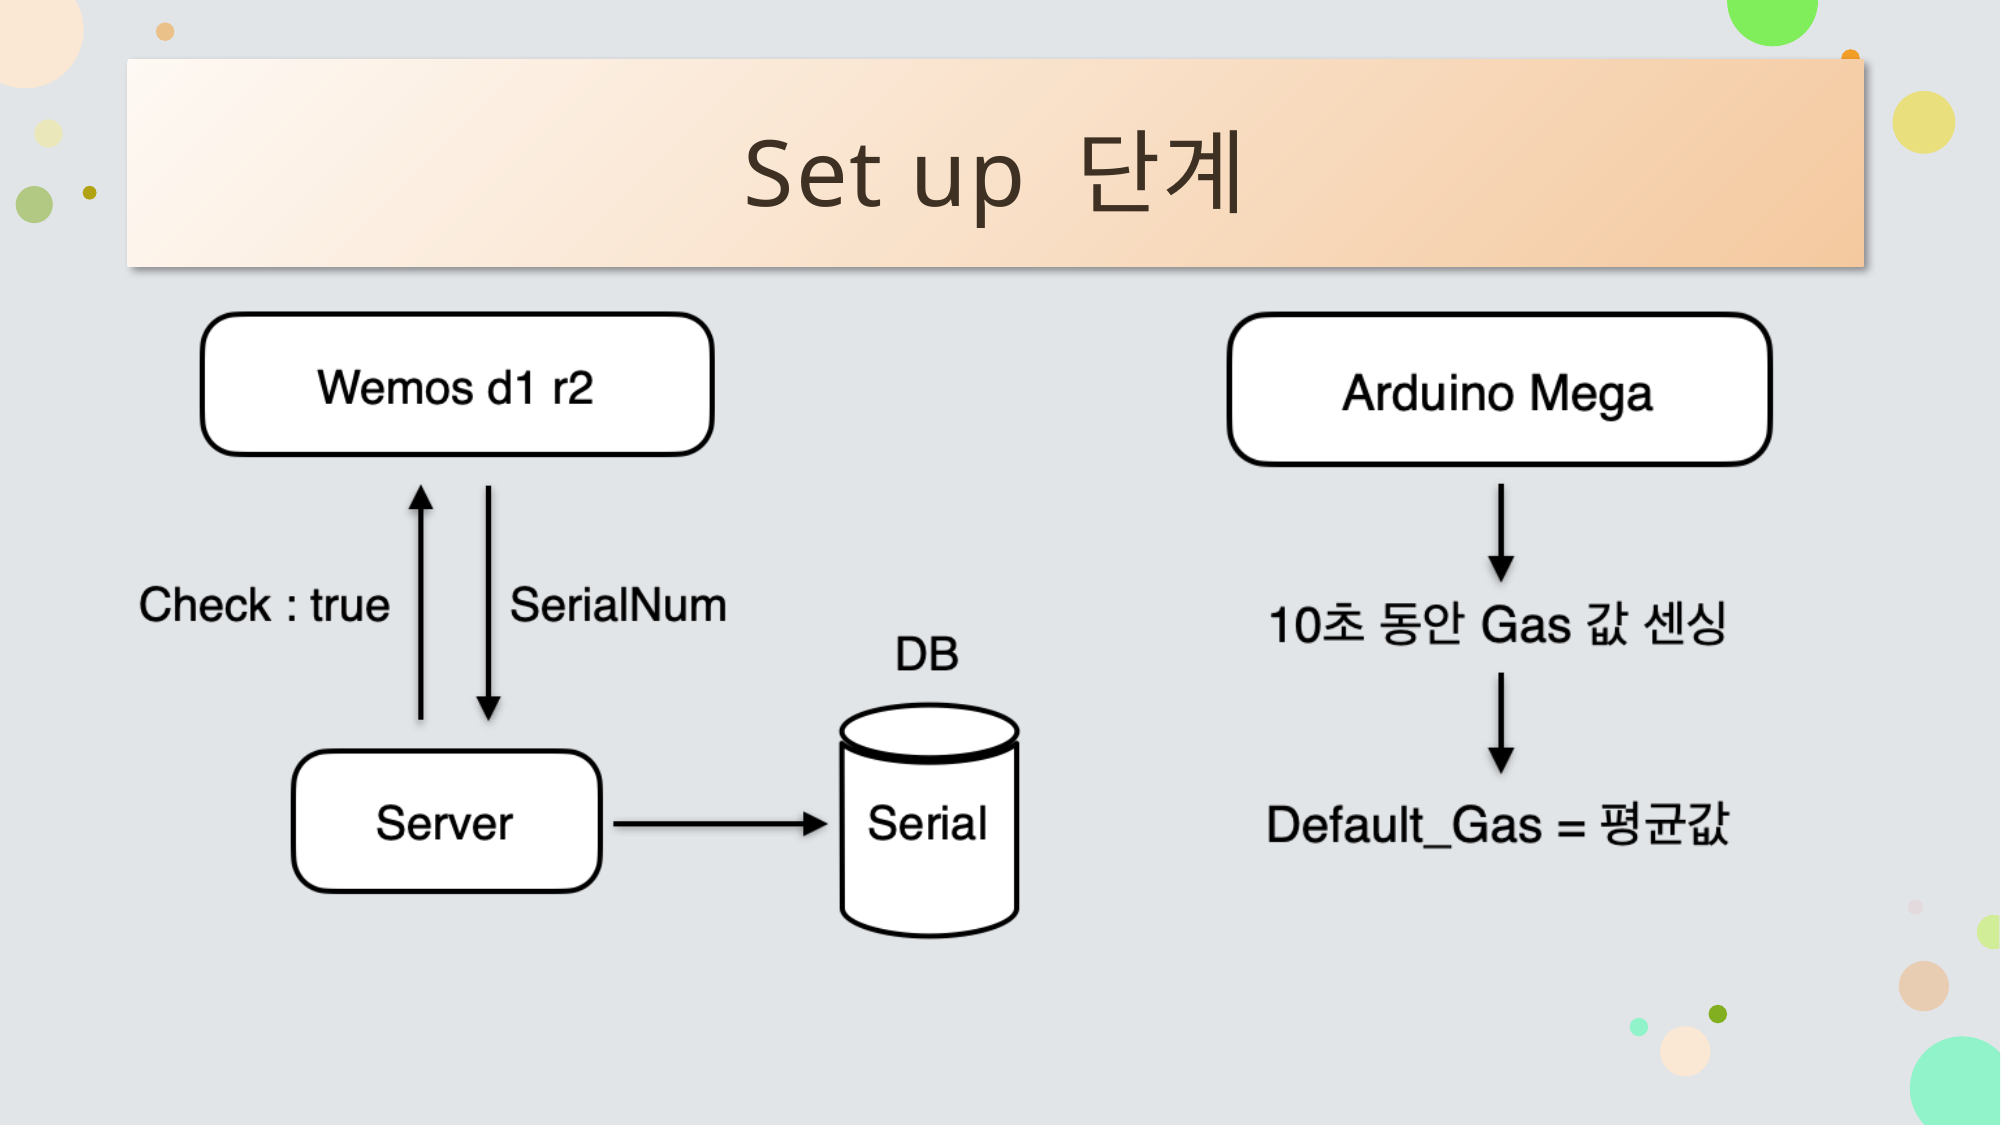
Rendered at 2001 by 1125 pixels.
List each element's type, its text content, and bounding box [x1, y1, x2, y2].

title Set up 단계 [127, 59, 1864, 267]
picture [127, 309, 1022, 941]
picture [1224, 309, 1776, 870]
